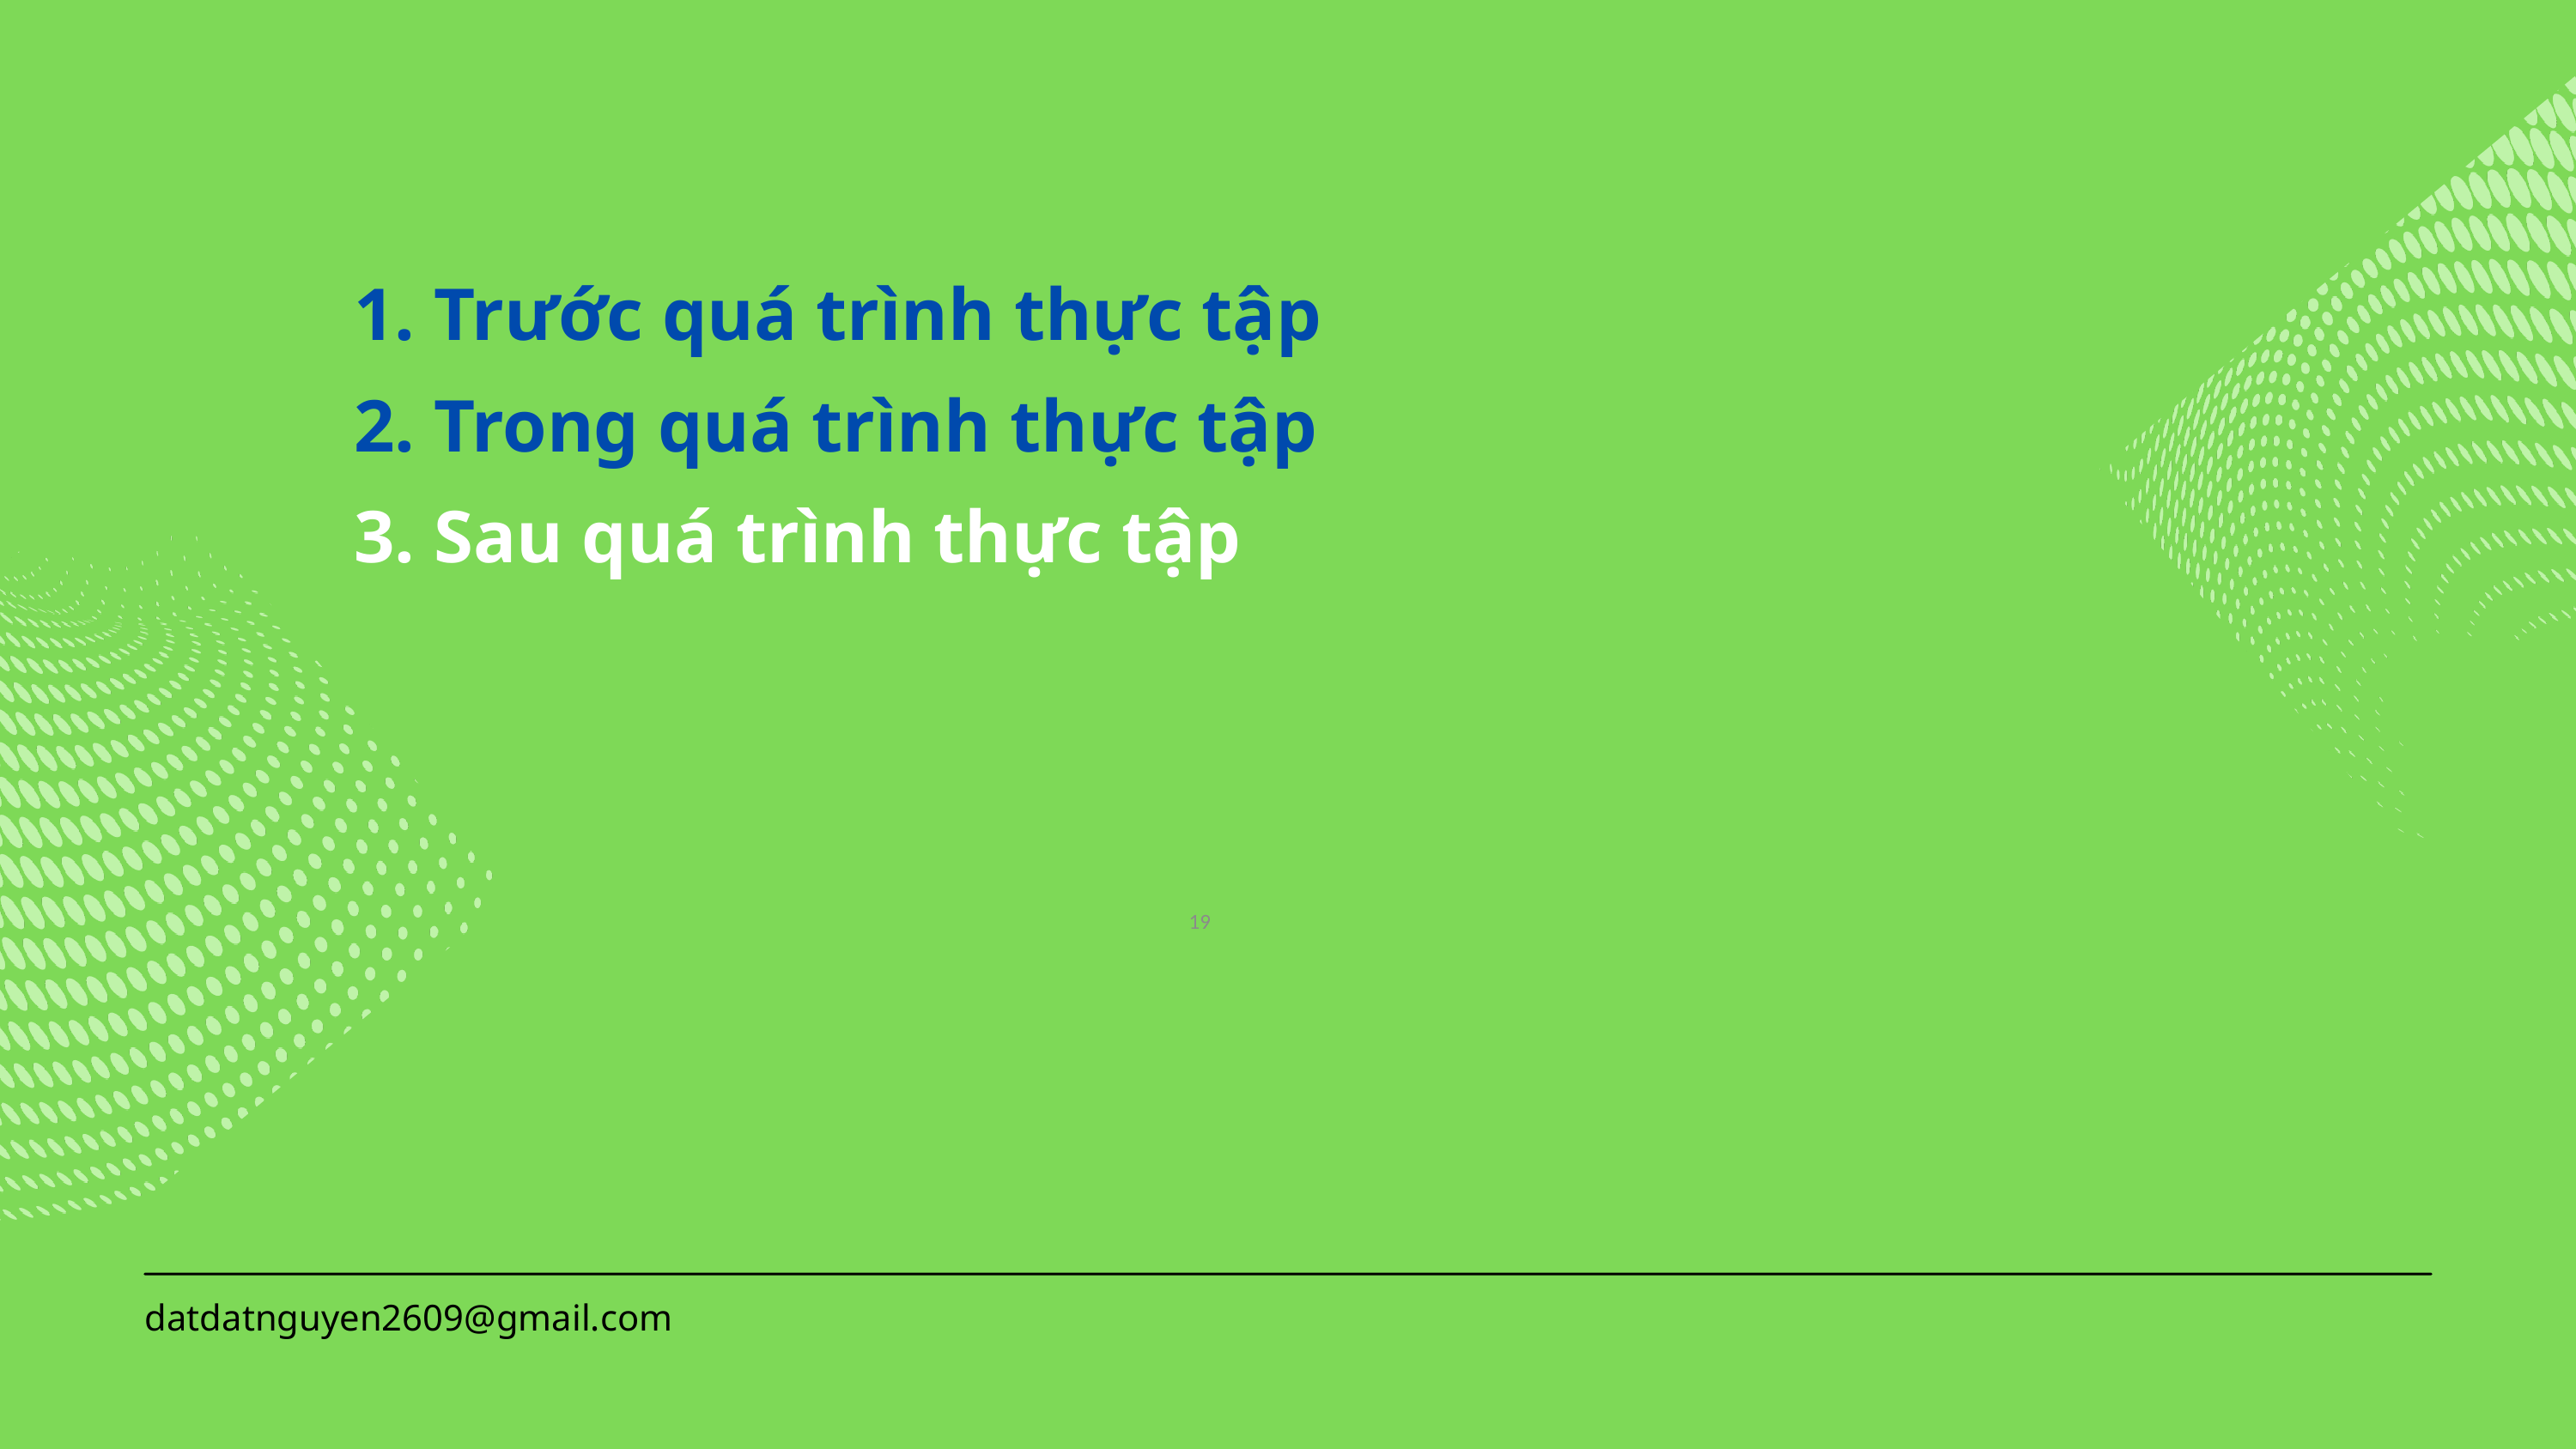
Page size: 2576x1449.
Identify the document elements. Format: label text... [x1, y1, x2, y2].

text_box [0, 449, 512, 1319]
slide_number 19 [922, 894, 1224, 947]
text_box 1. Trước quá trình thực tập 2. Trong quá trình thực tập 3. Sau quá trình thực tập [354, 132, 2275, 578]
text_box [2185, 75, 2576, 918]
text_box datdatnguyen2609@gmail.com [144, 1287, 721, 1338]
